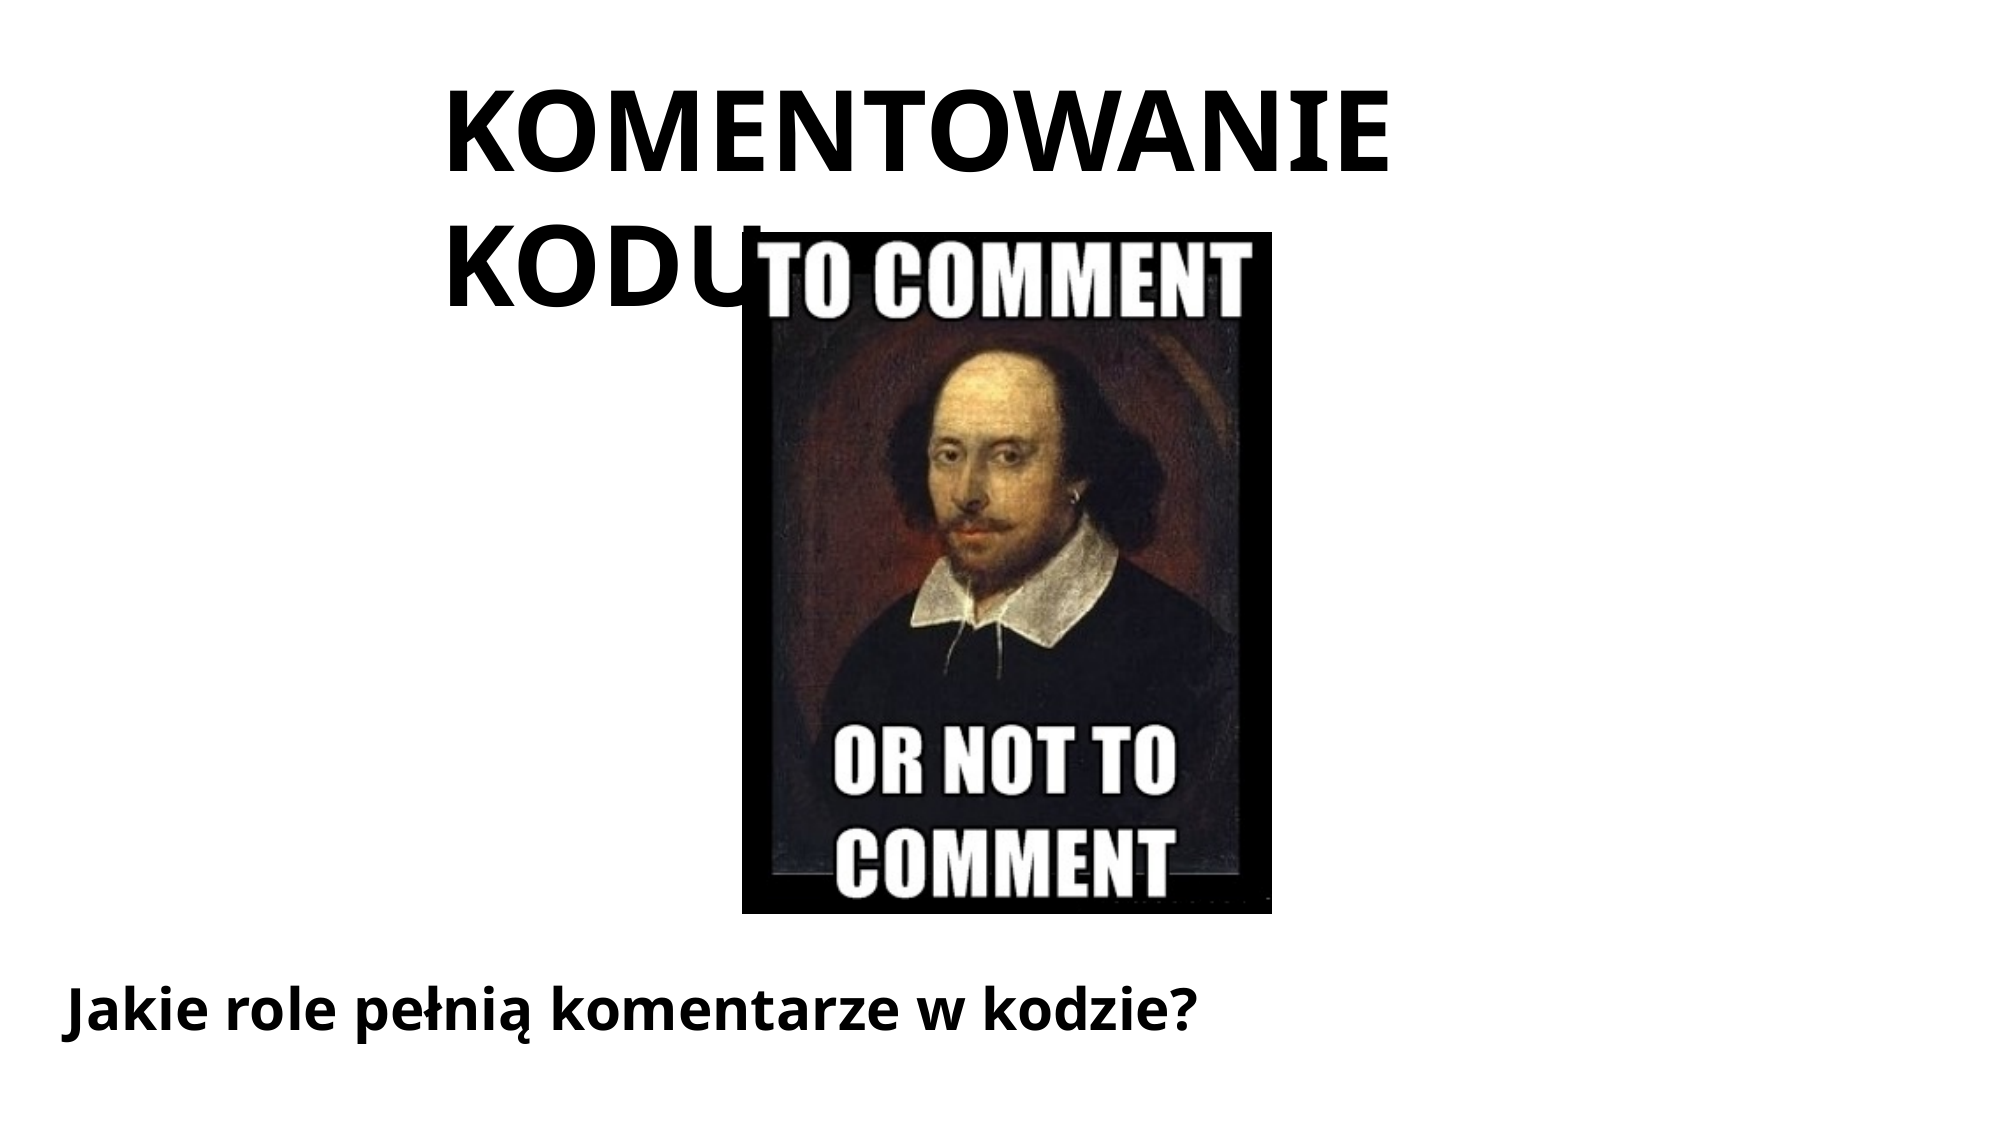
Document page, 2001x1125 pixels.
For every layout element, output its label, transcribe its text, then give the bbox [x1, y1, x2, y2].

text_box Jakie role pełnią komentarze w kodzie? [51, 964, 1922, 1050]
picture [742, 232, 1272, 914]
text_box KOMENTOWANIE KODU [425, 51, 1572, 337]
